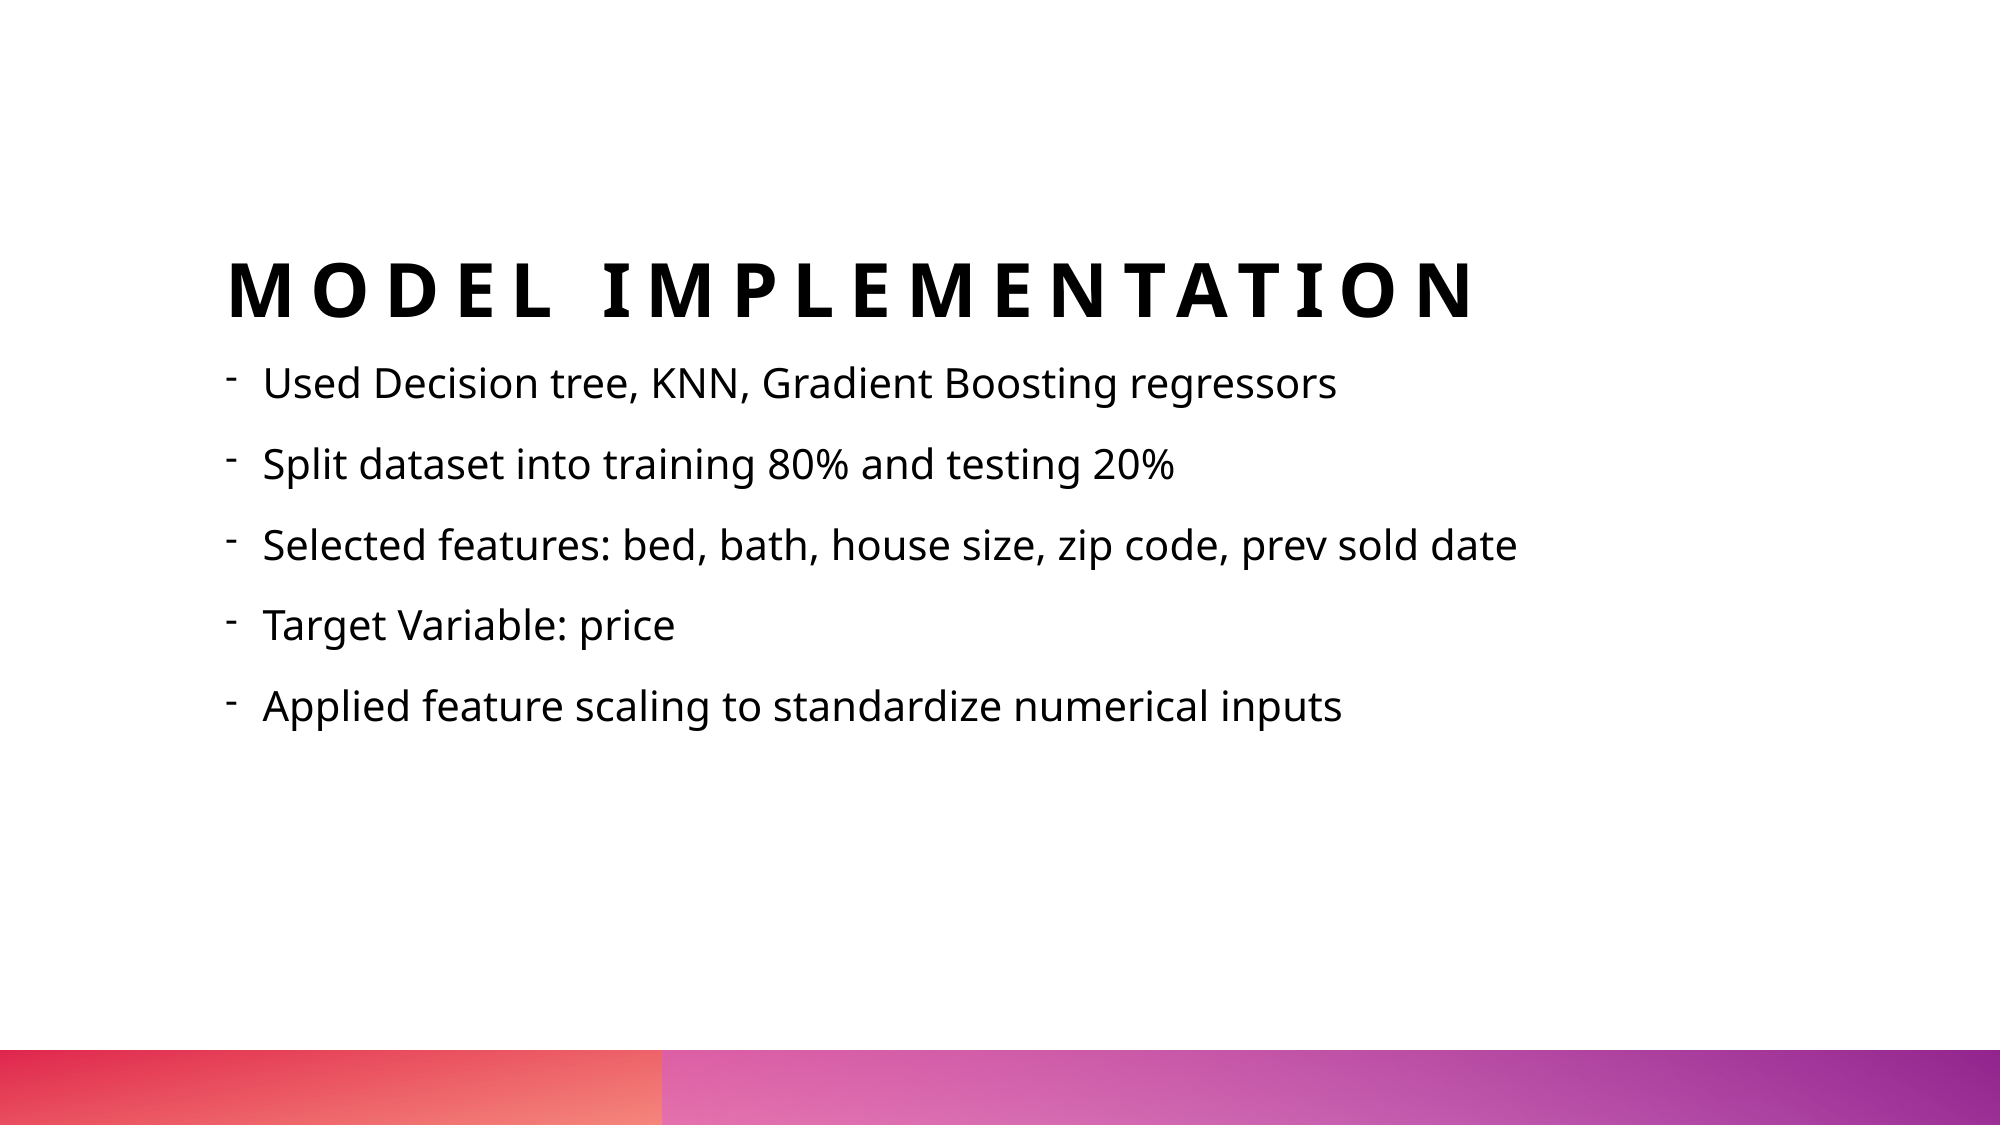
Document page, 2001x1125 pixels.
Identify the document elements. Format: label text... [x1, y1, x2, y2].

list Used Decision tree, KNN, Gradient Boosting regressors Split dataset into training 80% and testing 20% Selected features: bed, bath, house size, zip code, prev sold date Target Variable: price Applied feature scaling to standardize numerical inputs [225, 346, 1905, 996]
title Model implementation [225, 130, 1905, 333]
